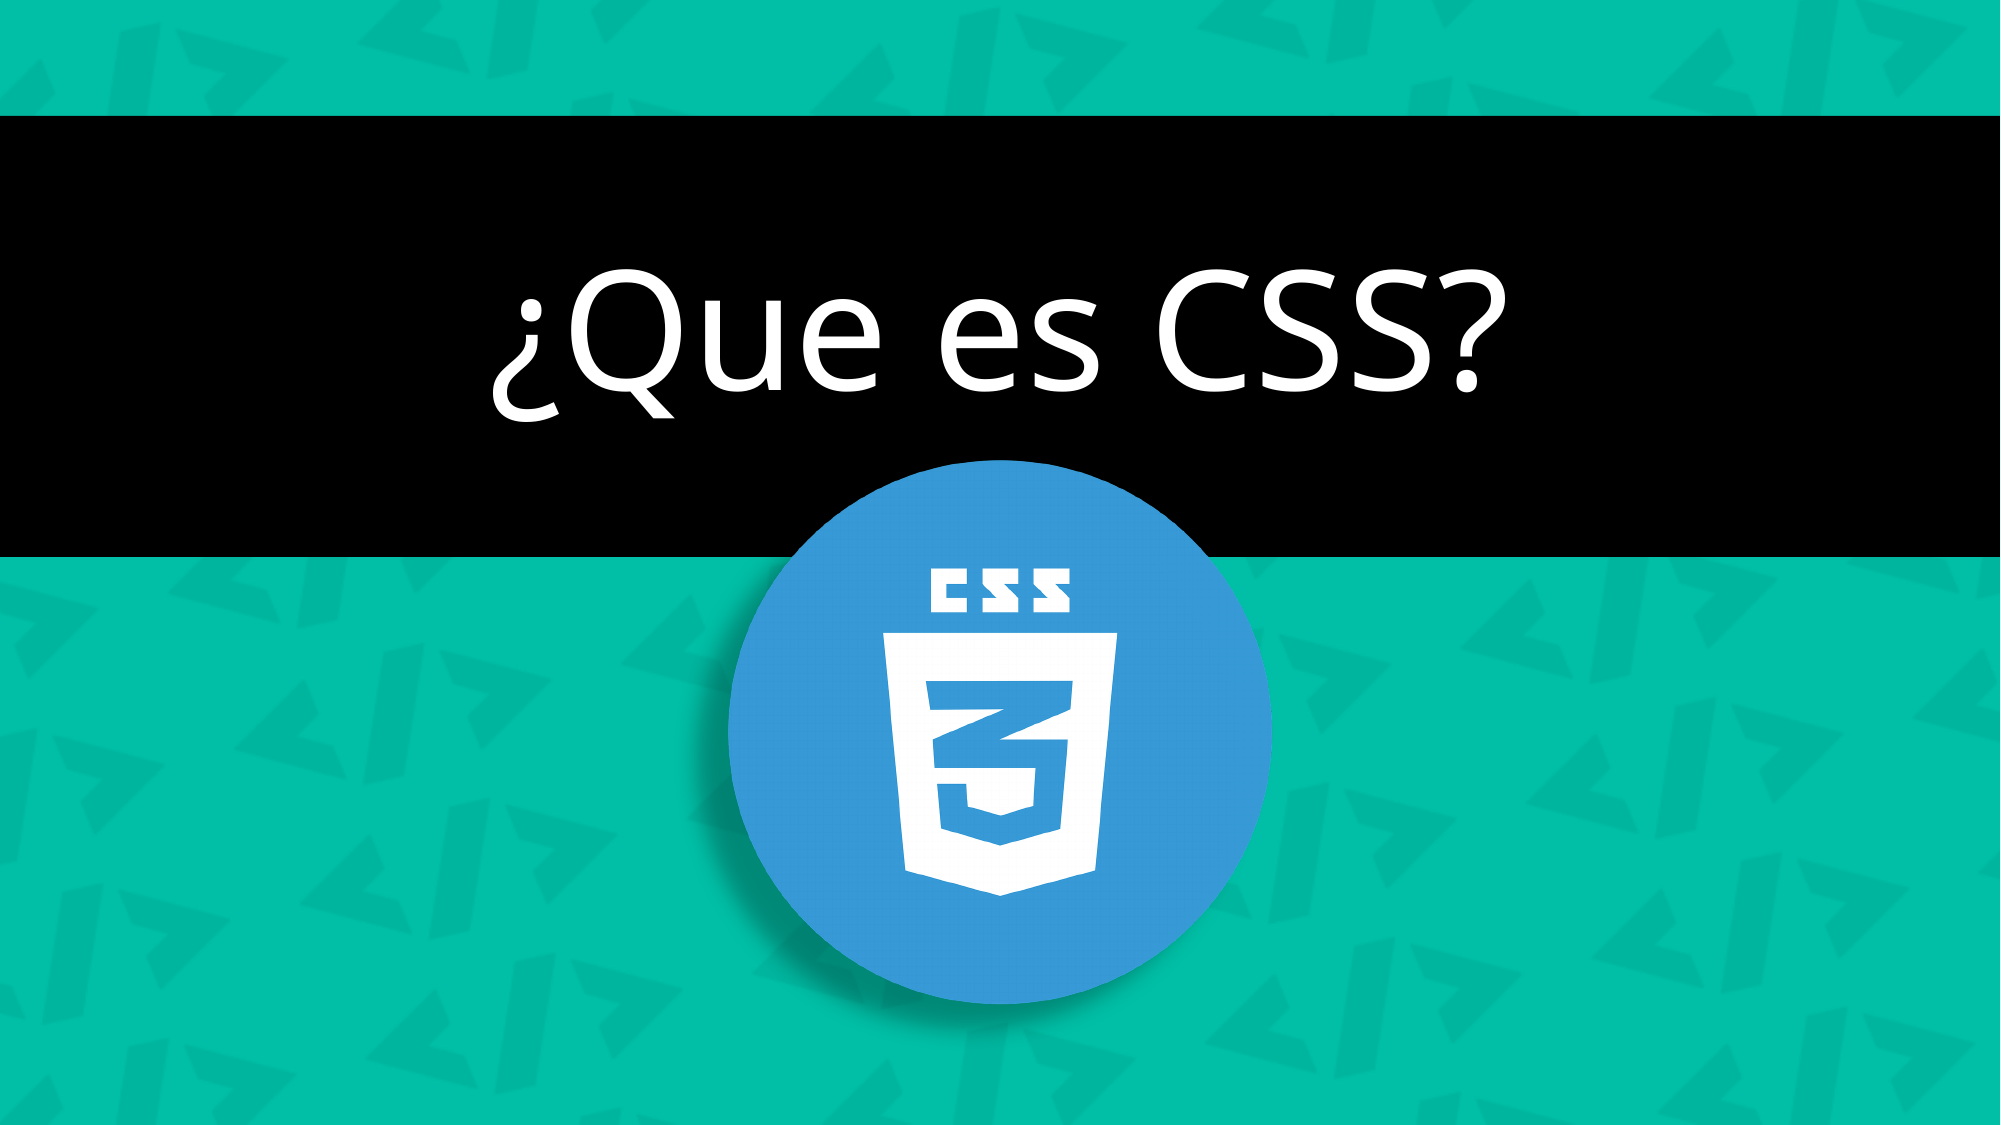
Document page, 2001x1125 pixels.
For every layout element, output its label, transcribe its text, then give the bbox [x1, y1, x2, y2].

picture [0, 0, 2001, 1125]
title ¿Que es CSS? [0, 115, 2000, 557]
